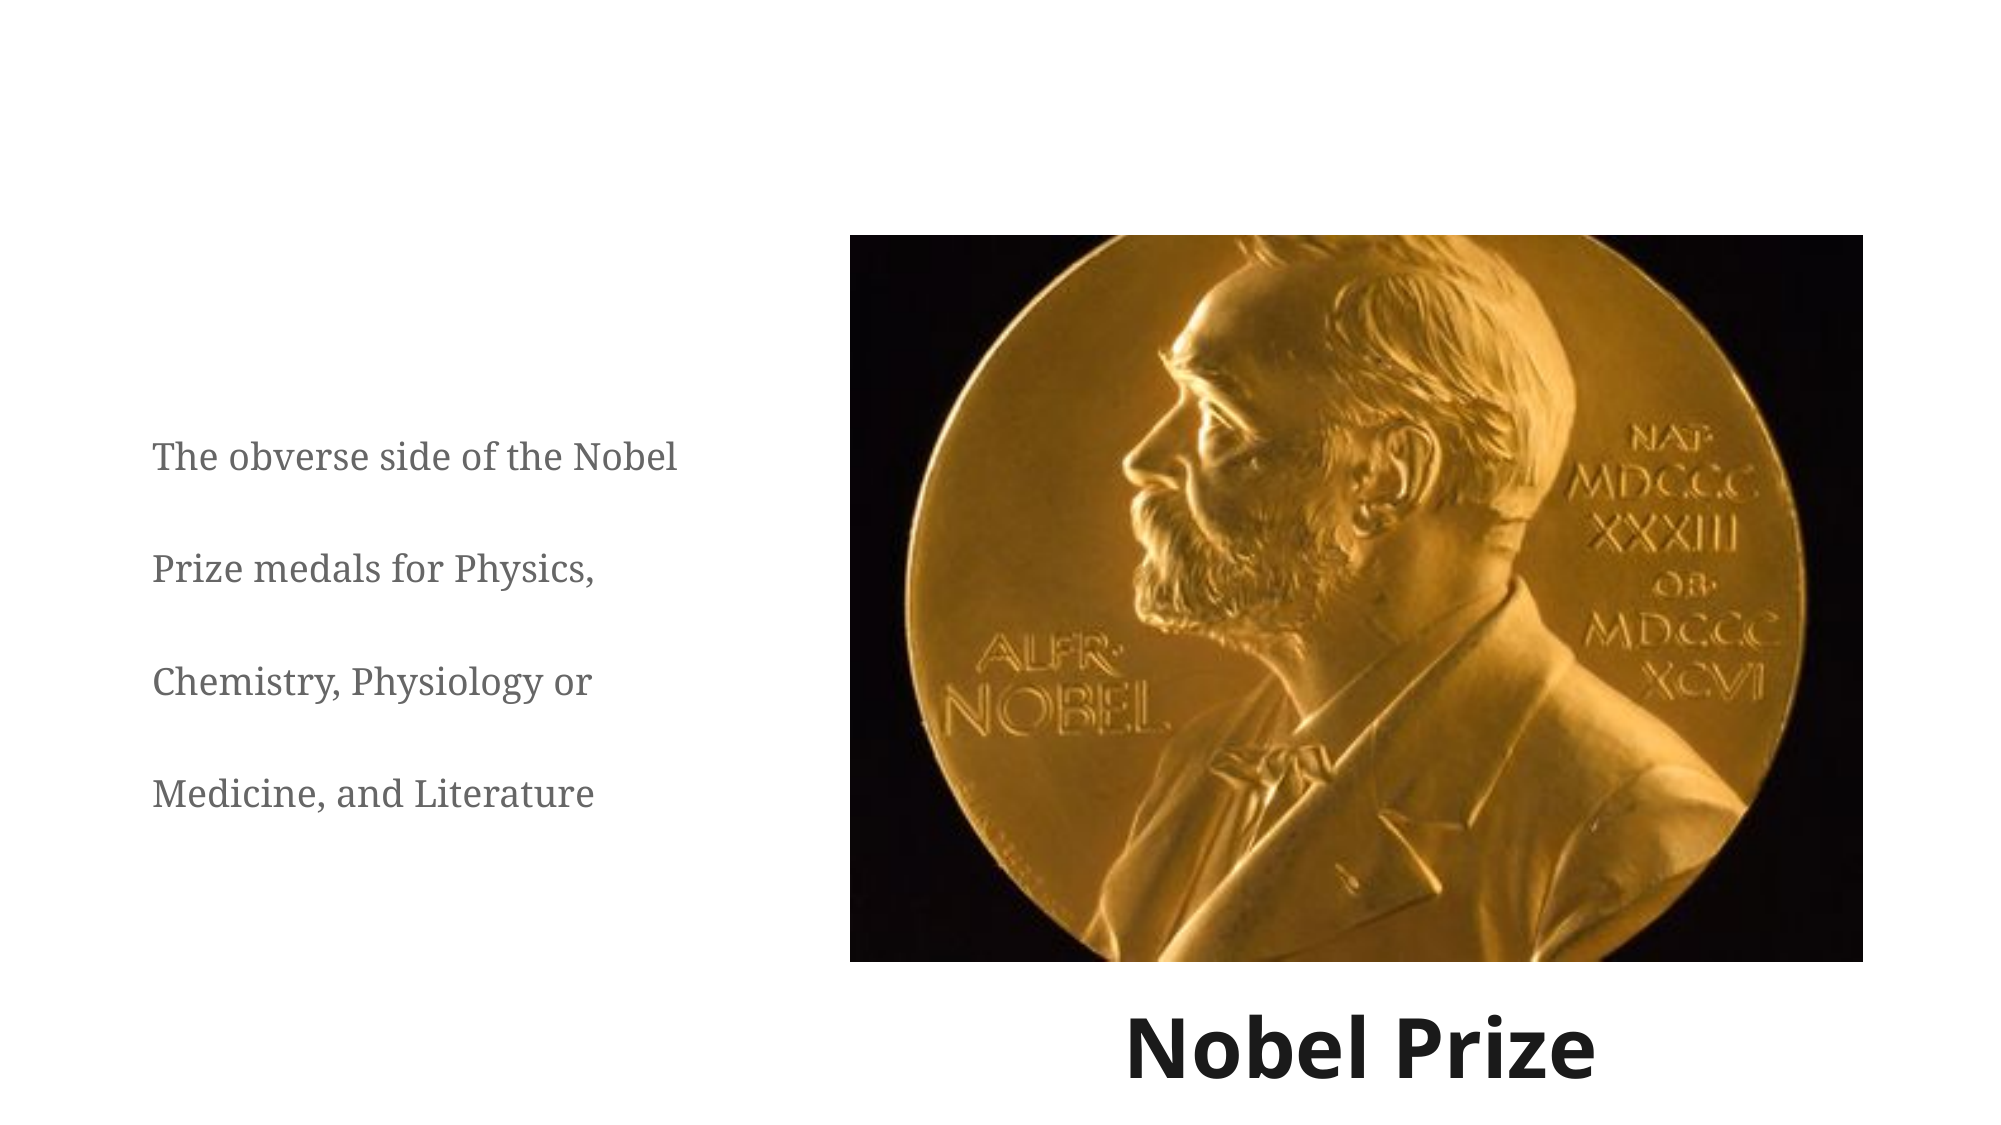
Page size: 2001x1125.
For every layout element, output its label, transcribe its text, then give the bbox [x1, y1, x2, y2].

picture [850, 161, 1863, 962]
text_box Nobel Prize [1109, 987, 2000, 1103]
text_box The obverse side of the Nobel Prize medals for Physics, Chemistry, Physiology or Medicine, and Literature [137, 357, 783, 823]
